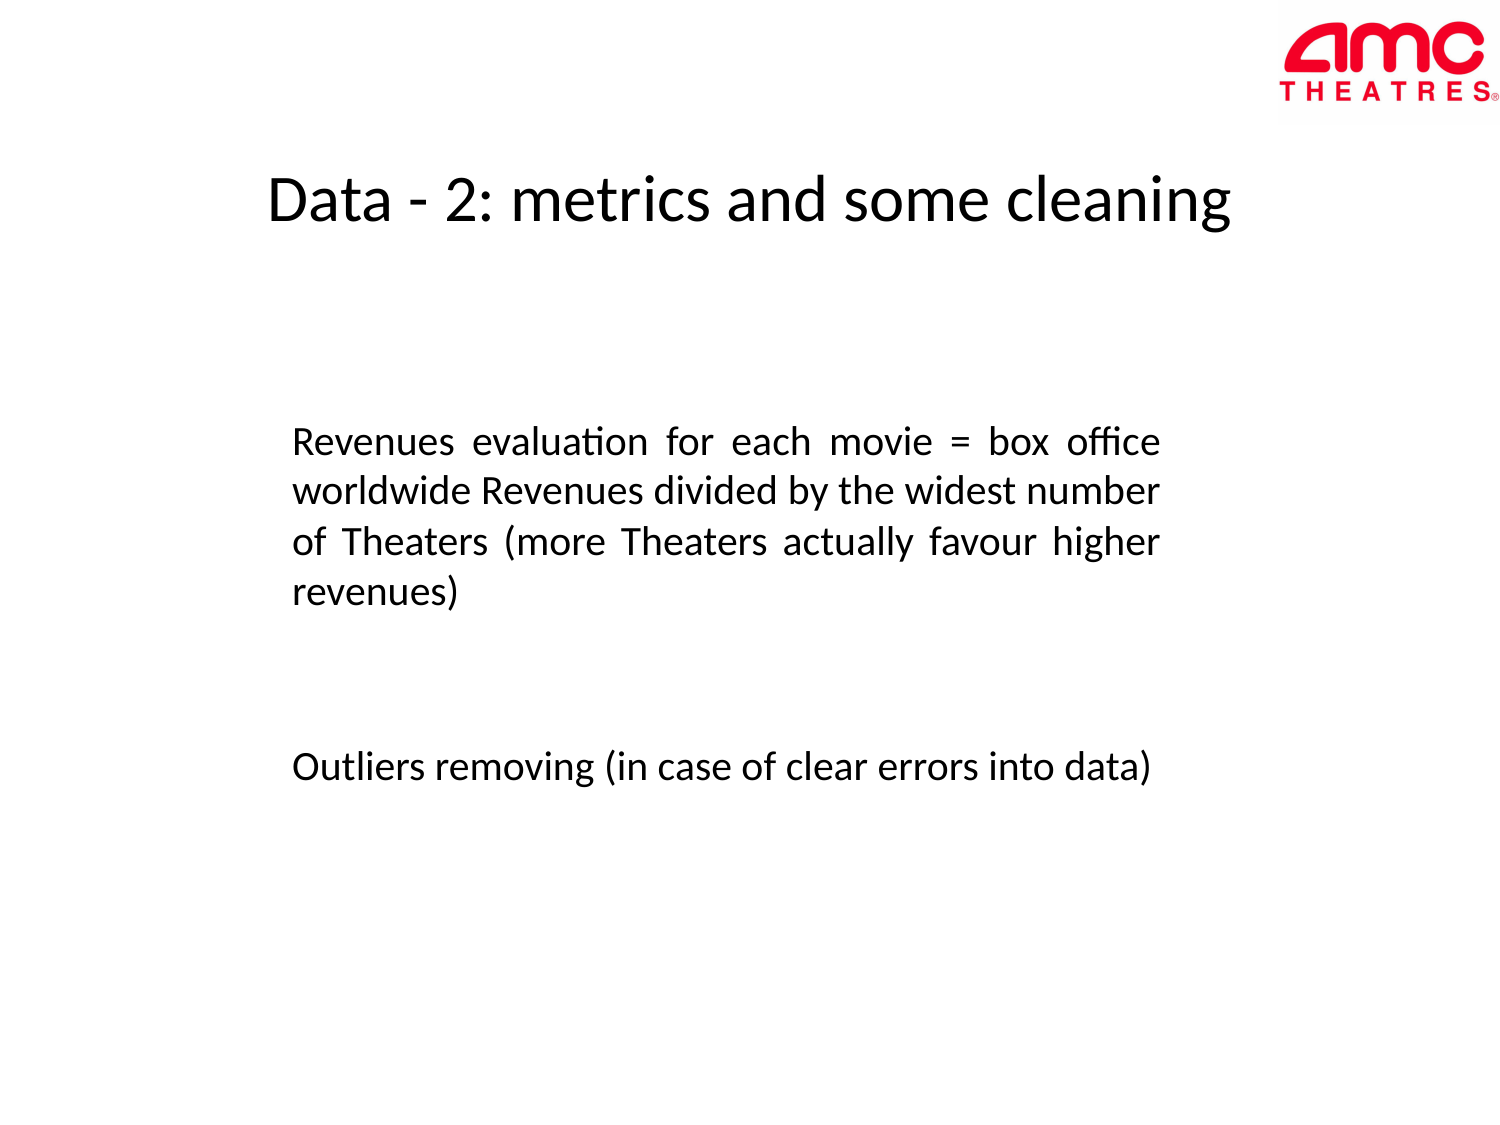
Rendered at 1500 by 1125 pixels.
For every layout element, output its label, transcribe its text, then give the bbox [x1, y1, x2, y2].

list Revenues evaluation for each movie = box office worldwide Revenues divided by the widest number of Theaters (more Theaters actually favour higher revenues) Outliers removing (in case of clear errors into data) [277, 405, 1177, 896]
picture [1277, 0, 1500, 126]
title Data - 2: metrics and some cleaning [75, 101, 1425, 289]
